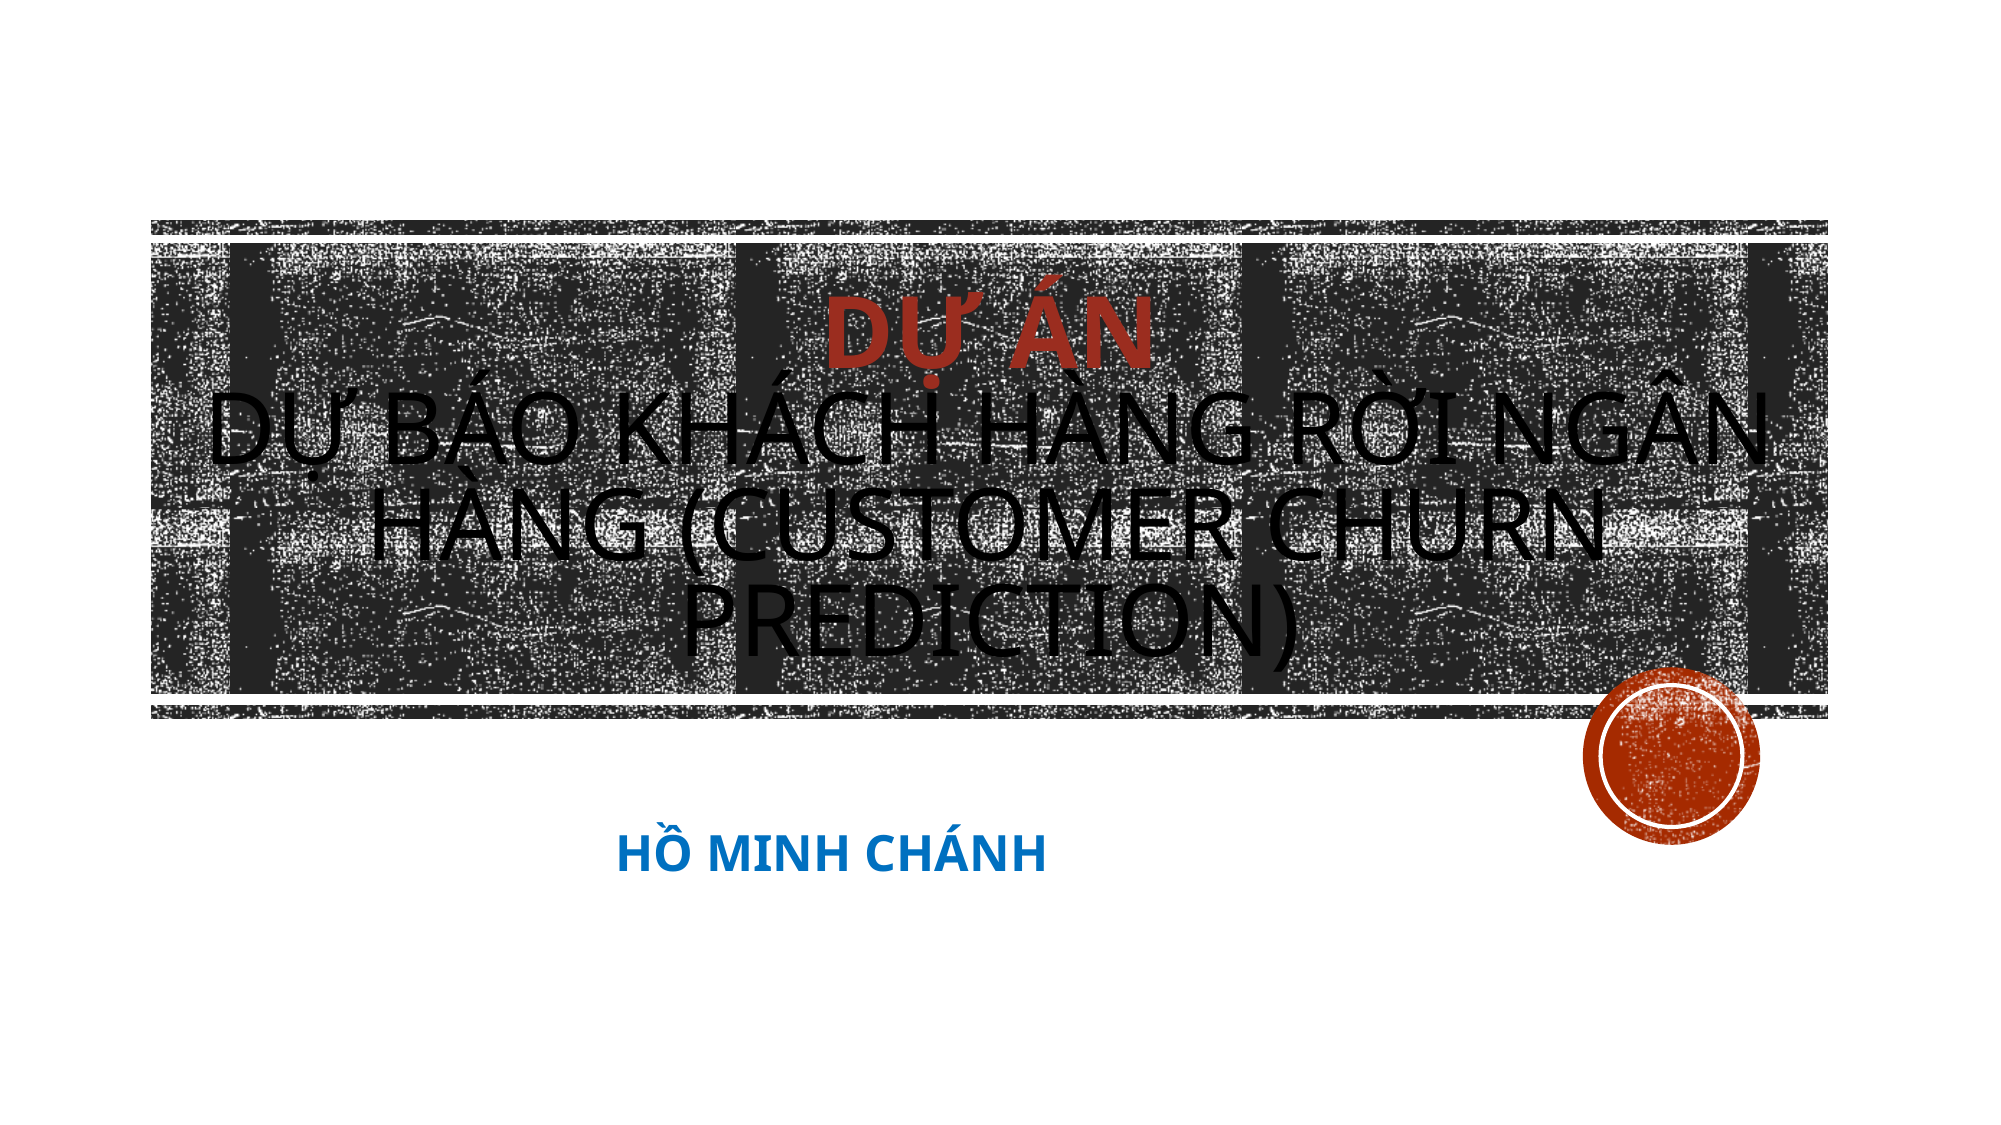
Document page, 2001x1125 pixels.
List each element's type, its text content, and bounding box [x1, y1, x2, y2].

title Dự án Dự báo khách hàng rời ngân hàng (Customer Churn Prediction) [172, 234, 1808, 733]
subtitle HỒ MINH CHÁNH [184, 820, 1480, 900]
